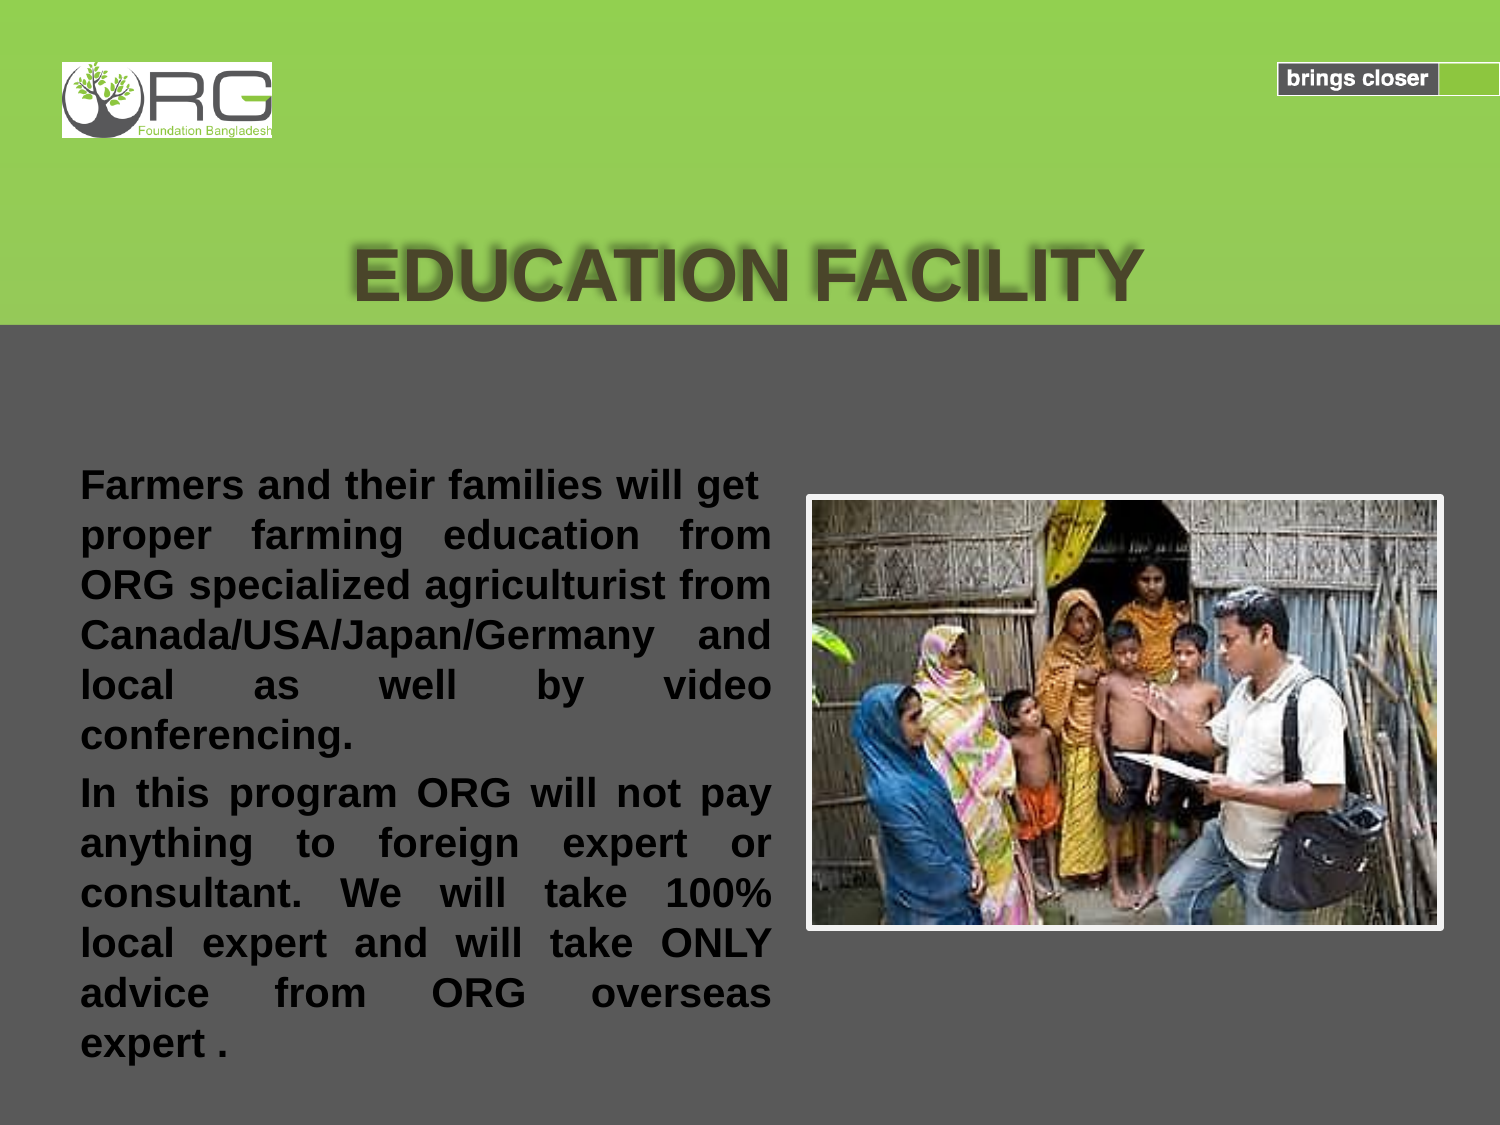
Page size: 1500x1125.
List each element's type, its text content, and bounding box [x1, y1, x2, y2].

text_box [0, 323, 1500, 1125]
picture [1277, 62, 1500, 97]
picture [62, 62, 272, 138]
text_box Farmers and their families will get proper farming education from ORG specialized agriculturist from Canada/USA/Japan/Germany and local as well by video conferencing. In this program ORG will not pay anything to foreign expert or consultant. We will take 100% local expert and will take ONLY advice from ORG overseas expert . [65, 450, 788, 1032]
picture [812, 499, 1438, 926]
text_box EDUCATION FACILITY [50, 218, 1450, 324]
